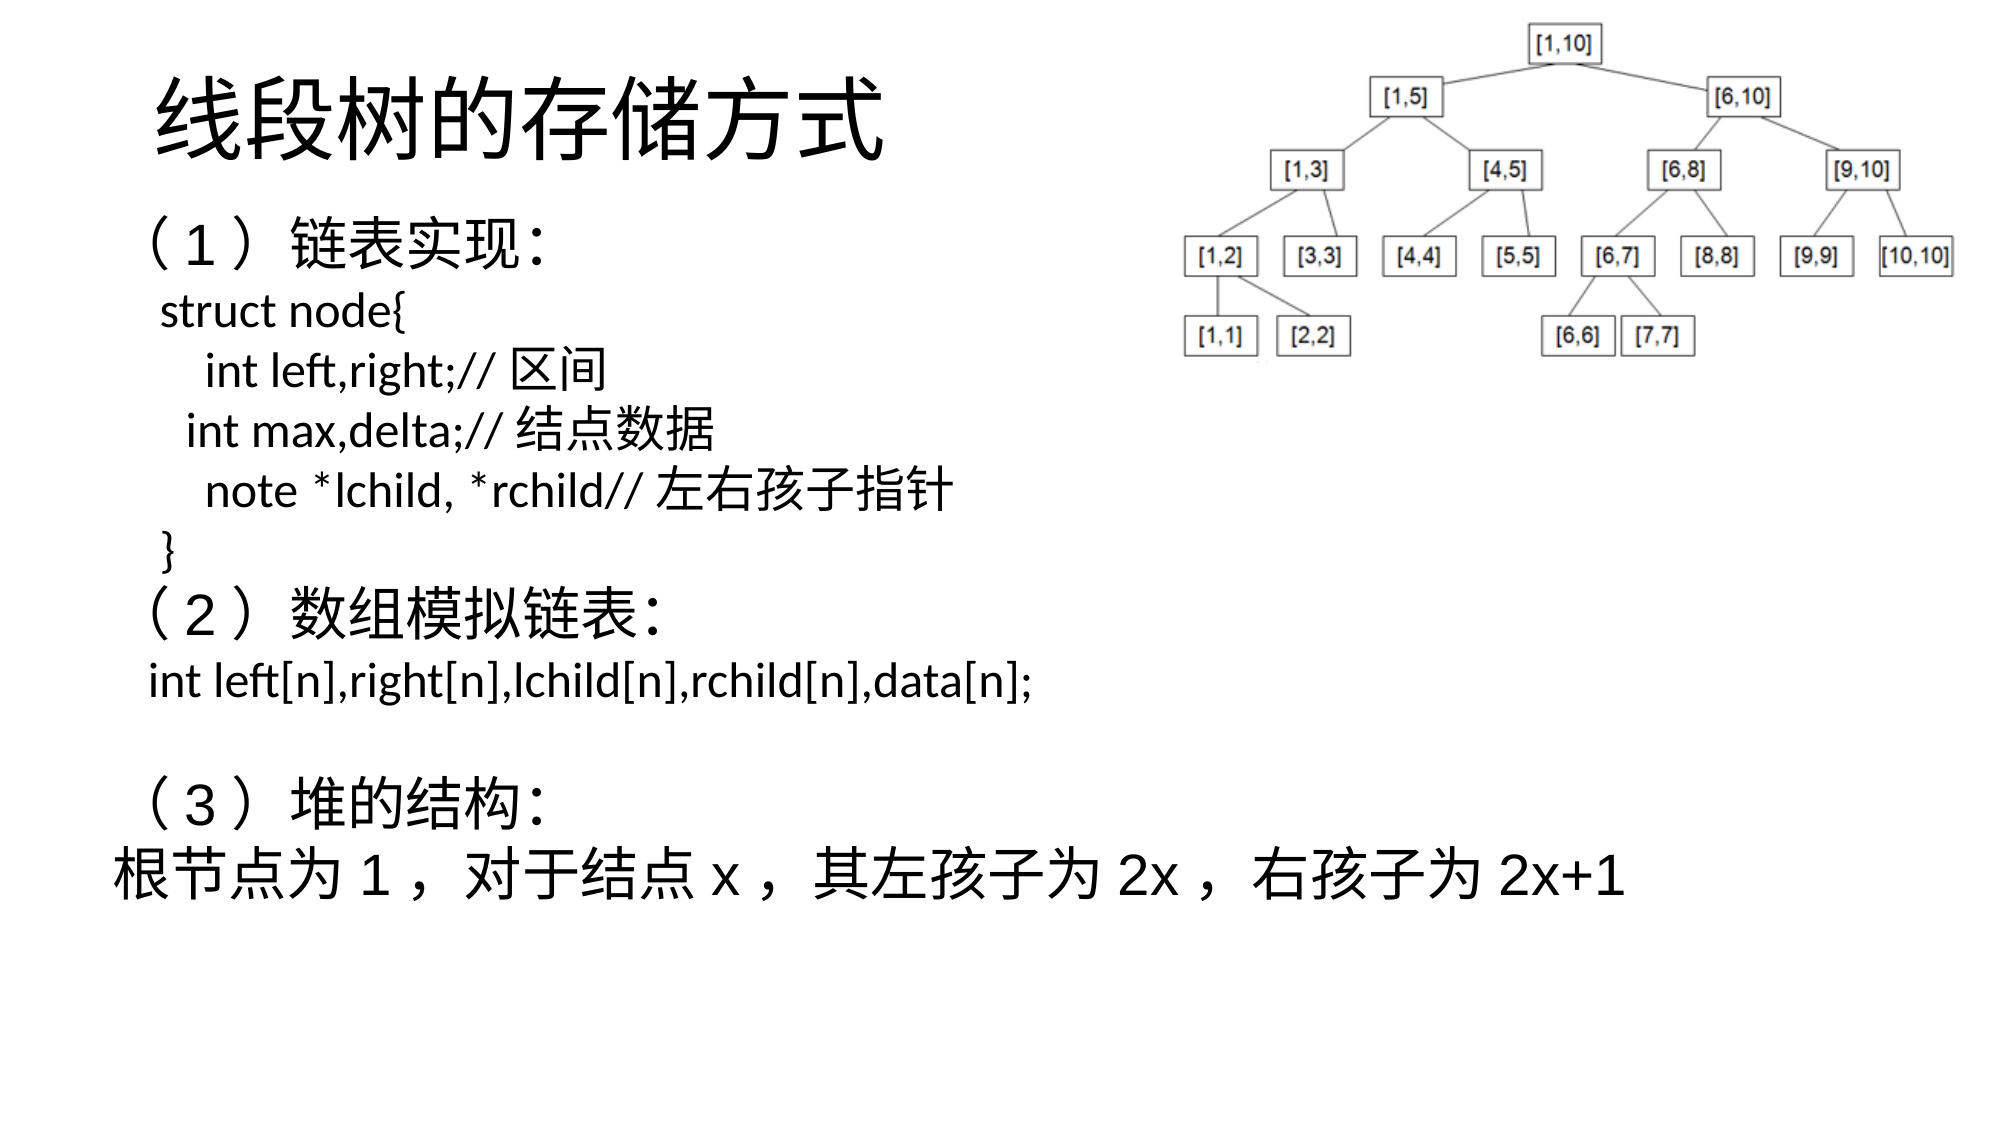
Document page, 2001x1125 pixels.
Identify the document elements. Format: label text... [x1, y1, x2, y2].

text_box （1）链表实现： struct node{ int left,right;//区间 int max,delta;//结点数据 note *lchild, *rchild//左右孩子指针 } （2）数组模拟链表： int left[n],right[n],lchild[n],rchild[n],data[n]; （3）堆的结构： 根节点为1，对于结点x，其左孩子为2x，右孩子为2x+1 [97, 199, 1750, 915]
title 线段树的存储方式 [137, 59, 1180, 199]
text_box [1180, 18, 1956, 363]
